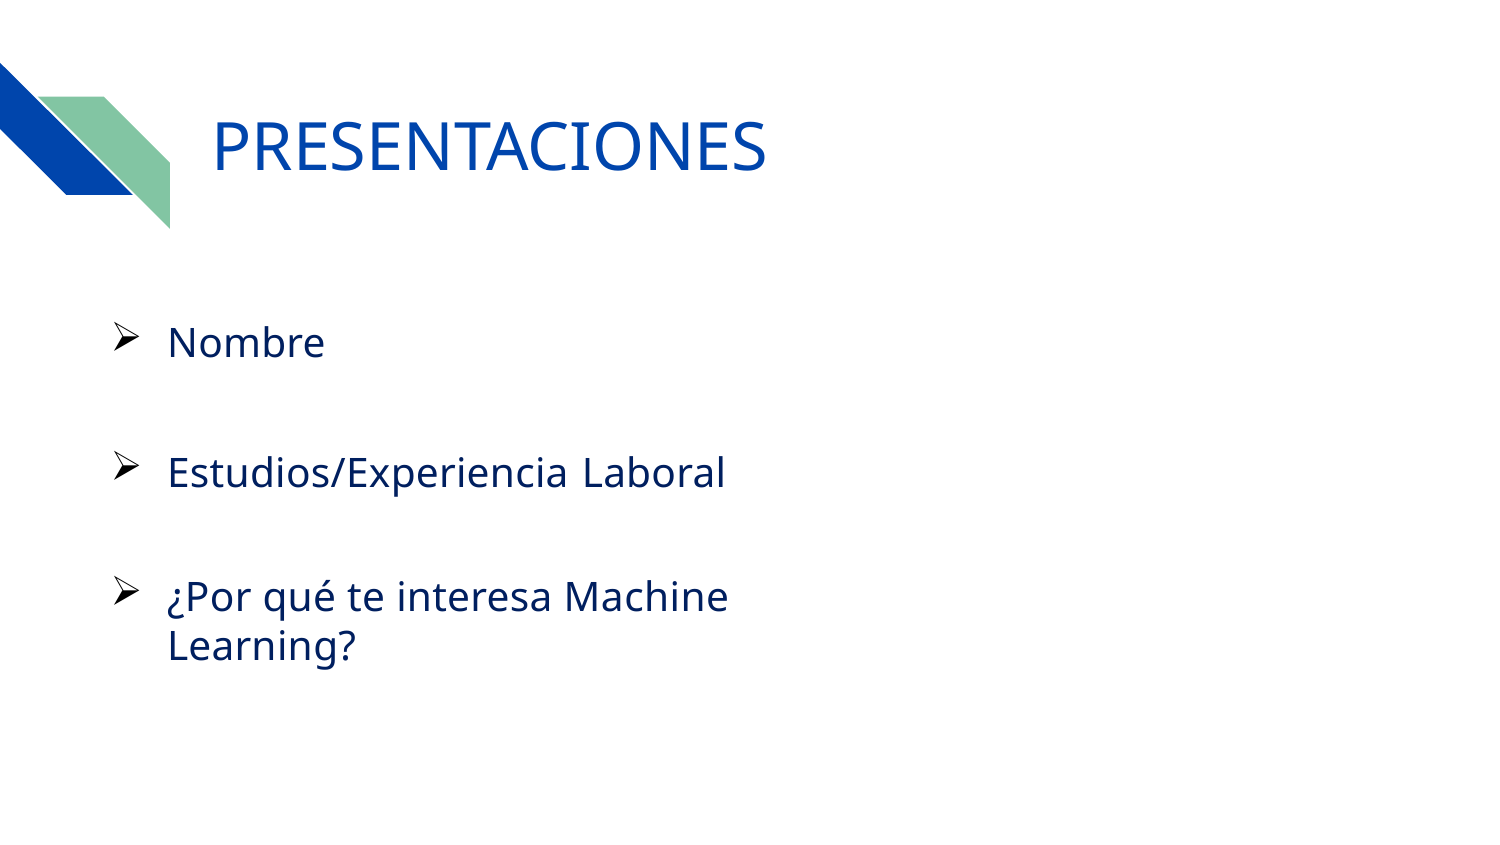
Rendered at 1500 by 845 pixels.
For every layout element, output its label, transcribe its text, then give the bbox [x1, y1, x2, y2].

text_box Nombre Estudios/Experiencia Laboral ¿Por qué te interesa Machine Learning? [108, 314, 908, 669]
title PRESENTACIONES [209, 101, 829, 246]
